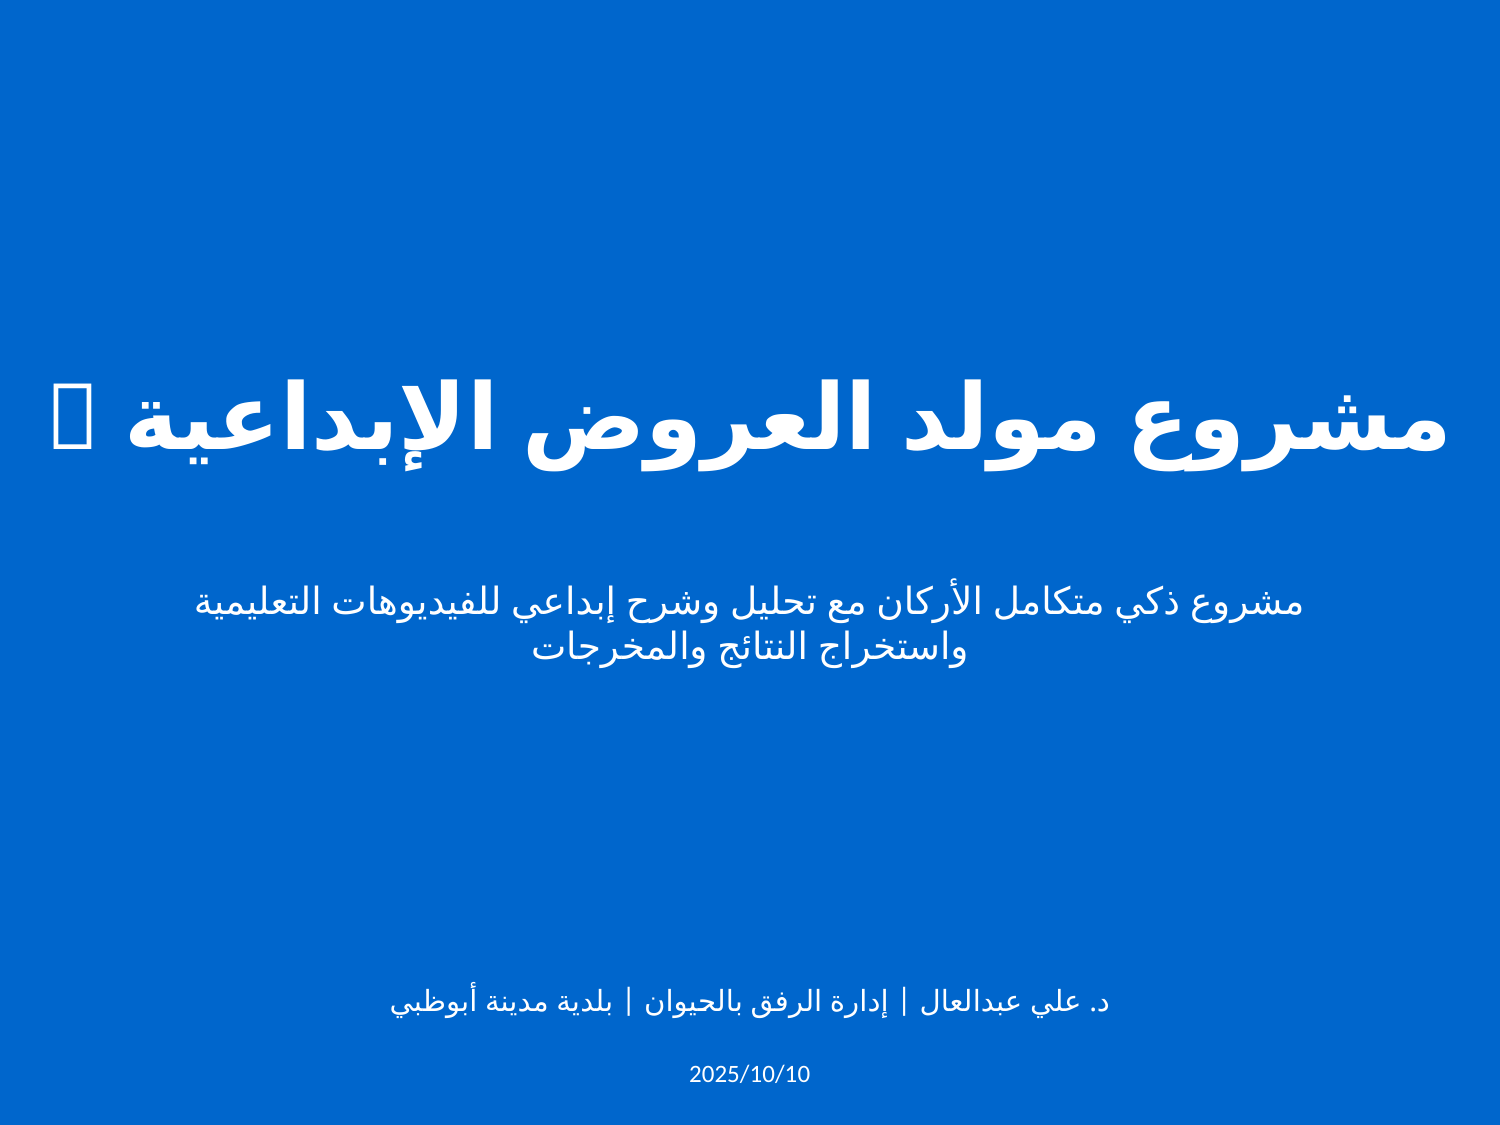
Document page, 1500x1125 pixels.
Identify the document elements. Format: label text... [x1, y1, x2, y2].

text_box 🎨 مشروع مولد العروض الإبداعية [31, 350, 1469, 475]
text_box مشروع ذكي متكامل الأركان مع تحليل وشرح إبداعي للفيديوهات التعليمية واستخراج النتائج والمخرجات [149, 569, 1350, 675]
text_box د. علي عبدالعال | إدارة الرفق بالحيوان | بلدية مدينة أبوظبي [374, 974, 1126, 1025]
text_box 2025/10/10 [674, 1050, 826, 1095]
